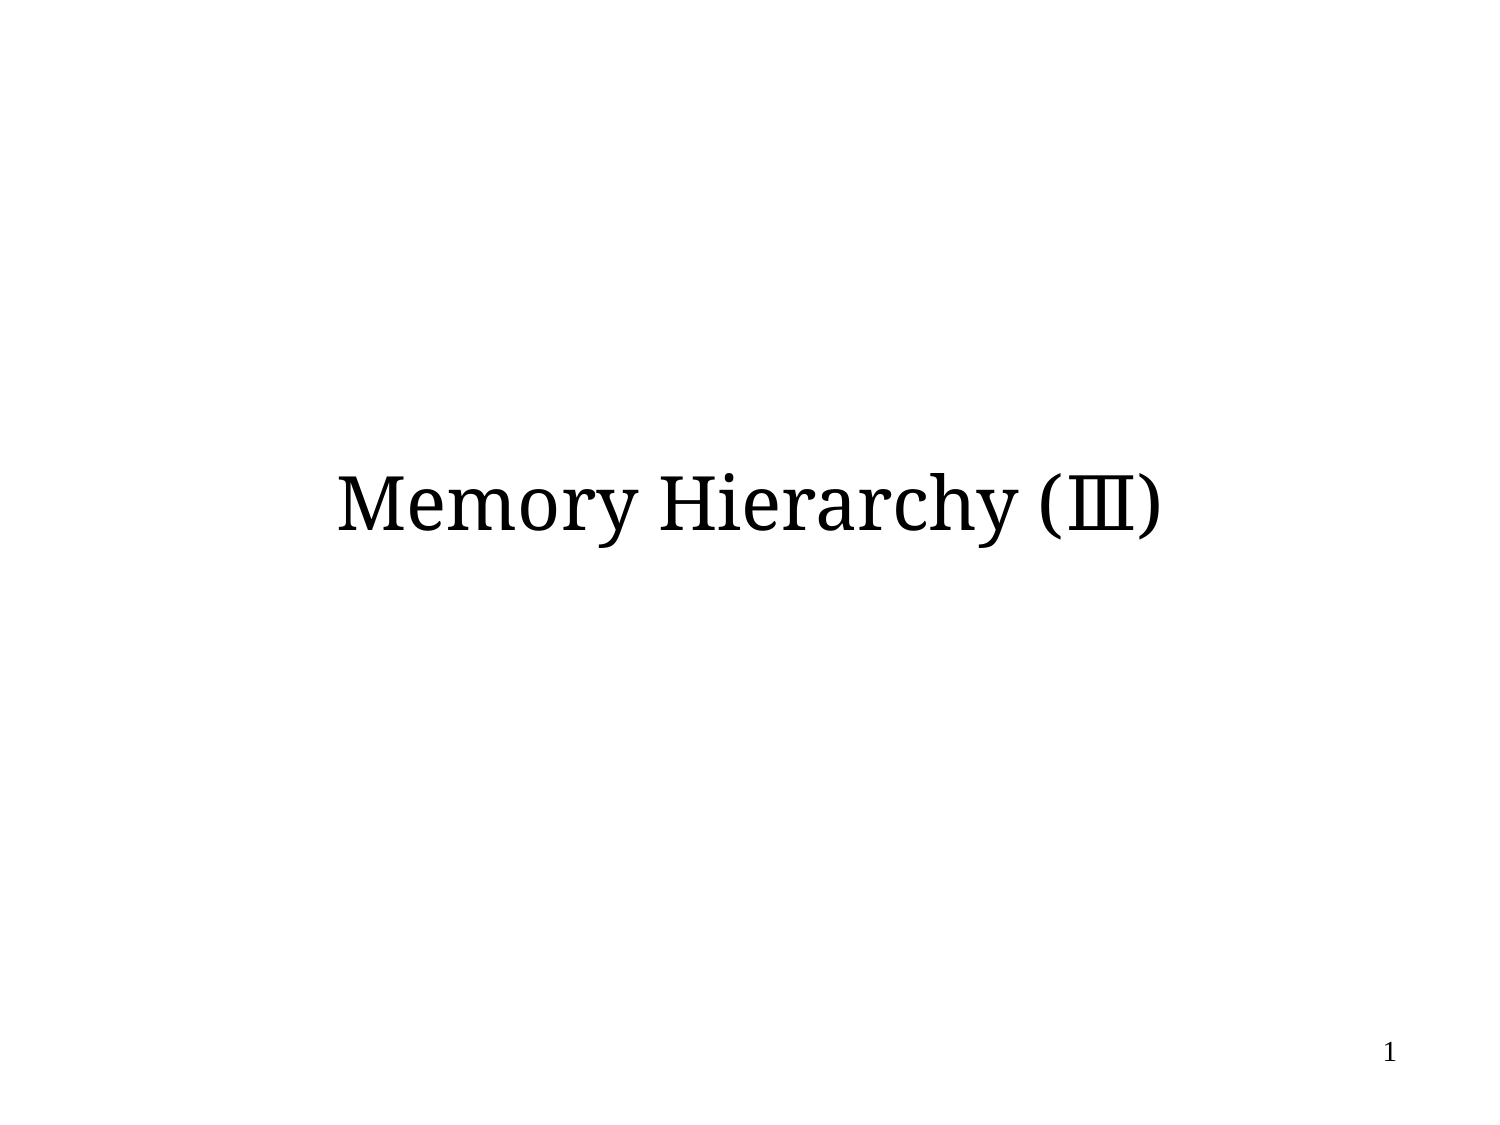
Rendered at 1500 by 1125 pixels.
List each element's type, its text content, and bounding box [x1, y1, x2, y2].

title Memory Hierarchy (Ⅲ) [112, 350, 1388, 650]
slide_number 1 [1099, 1024, 1413, 1101]
